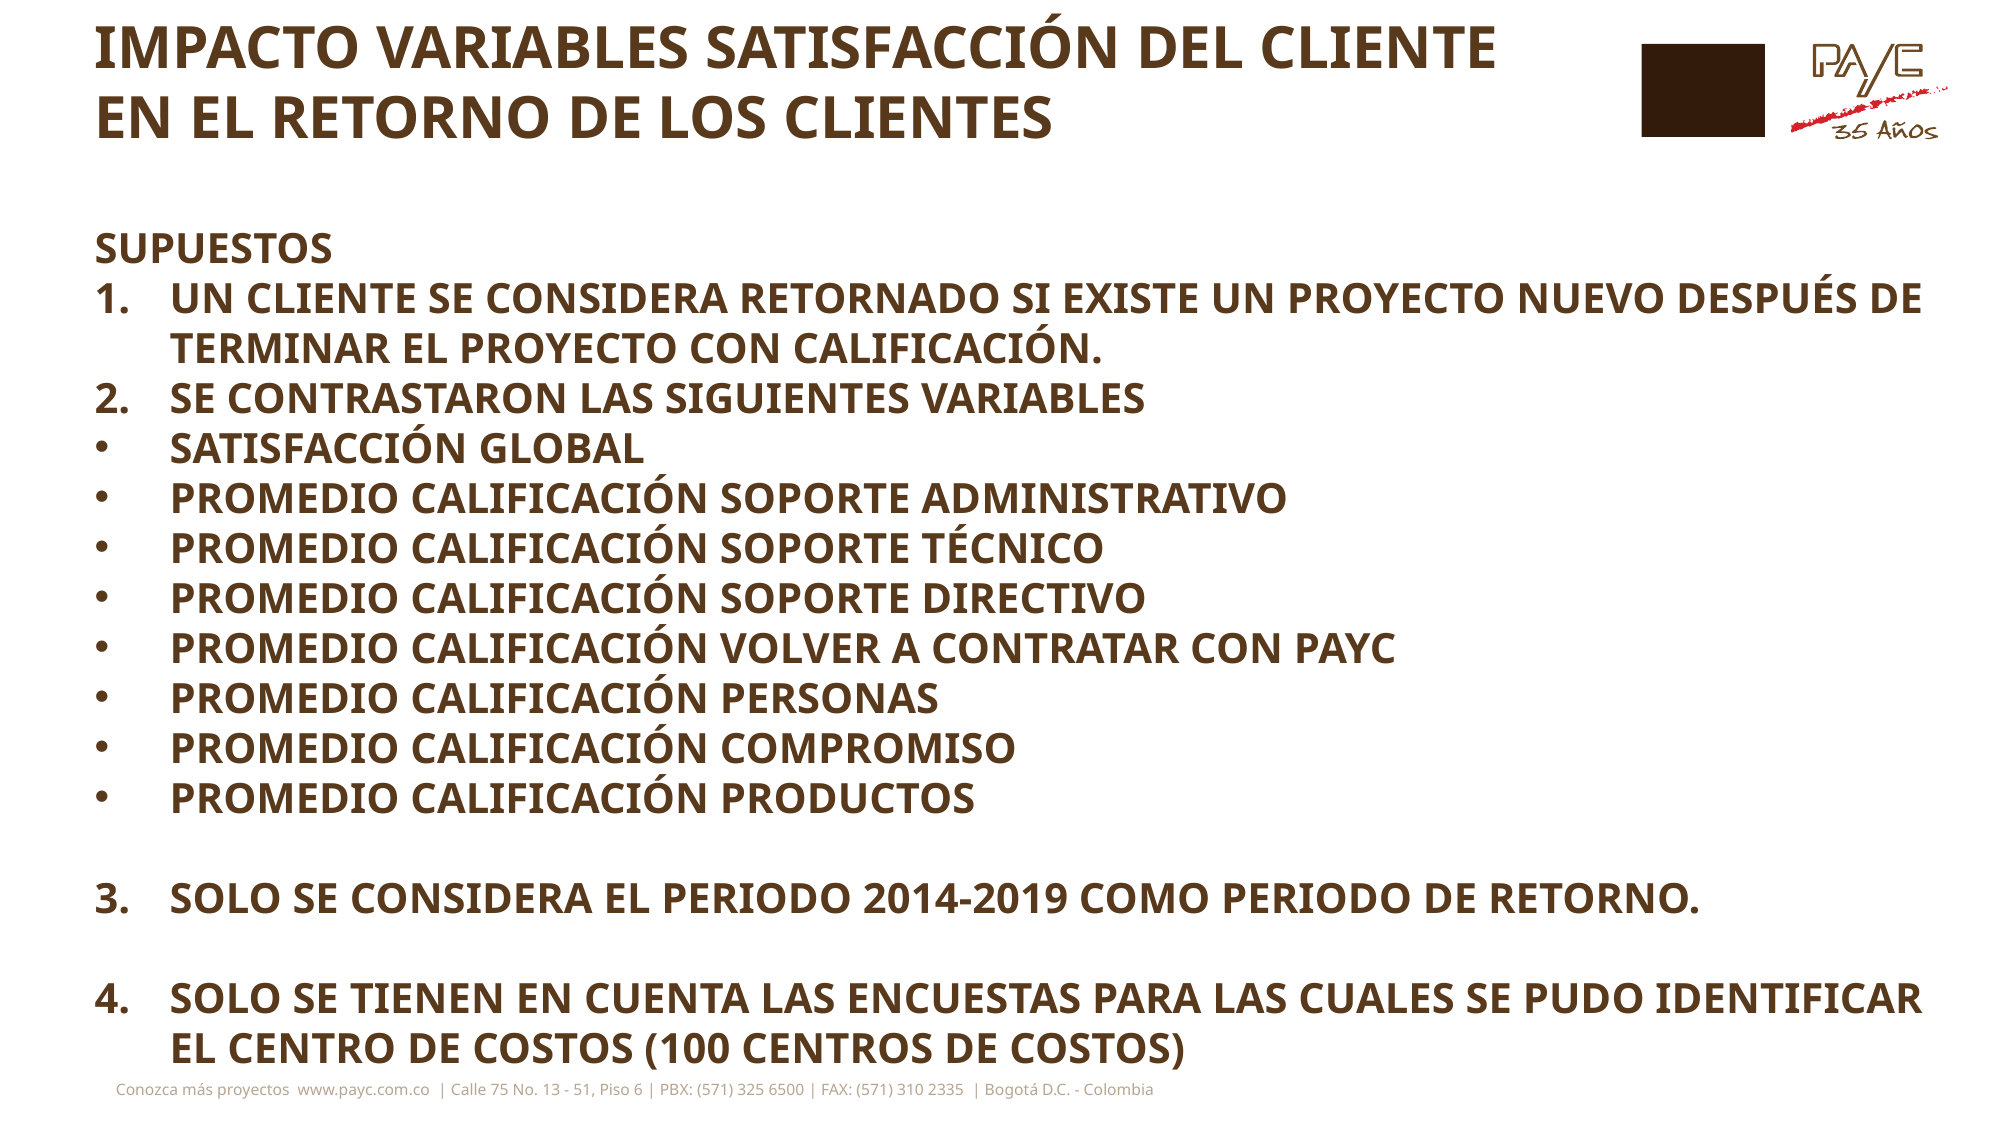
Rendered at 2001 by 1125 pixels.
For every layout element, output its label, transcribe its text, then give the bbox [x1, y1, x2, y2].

text_box SUPUESTOS UN CLIENTE SE CONSIDERA RETORNADO SI EXISTE UN PROYECTO NUEVO DESPUÉS DE TERMINAR EL PROYECTO CON CALIFICACIÓN. SE CONTRASTARON LAS SIGUIENTES VARIABLES SATISFACCIÓN GLOBAL PROMEDIO CALIFICACIÓN SOPORTE ADMINISTRATIVO PROMEDIO CALIFICACIÓN SOPORTE TÉCNICO PROMEDIO CALIFICACIÓN SOPORTE DIRECTIVO PROMEDIO CALIFICACIÓN VOLVER A CONTRATAR CON PAYC PROMEDIO CALIFICACIÓN PERSONAS PROMEDIO CALIFICACIÓN COMPROMISO PROMEDIO CALIFICACIÓN PRODUCTOS SOLO SE CONSIDERA EL PERIODO 2014-2019 COMO PERIODO DE RETORNO. SOLO SE TIENEN EN CUENTA LAS ENCUESTAS PARA LAS CUALES SE PUDO IDENTIFICAR EL CENTRO DE COSTOS (100 CENTROS DE COSTOS) [79, 213, 1939, 910]
title IMPACTO VARIABLES SATISFACCIÓN DEL CLIENTE EN EL RETORNO DE LOS CLIENTES [79, 2, 1596, 104]
